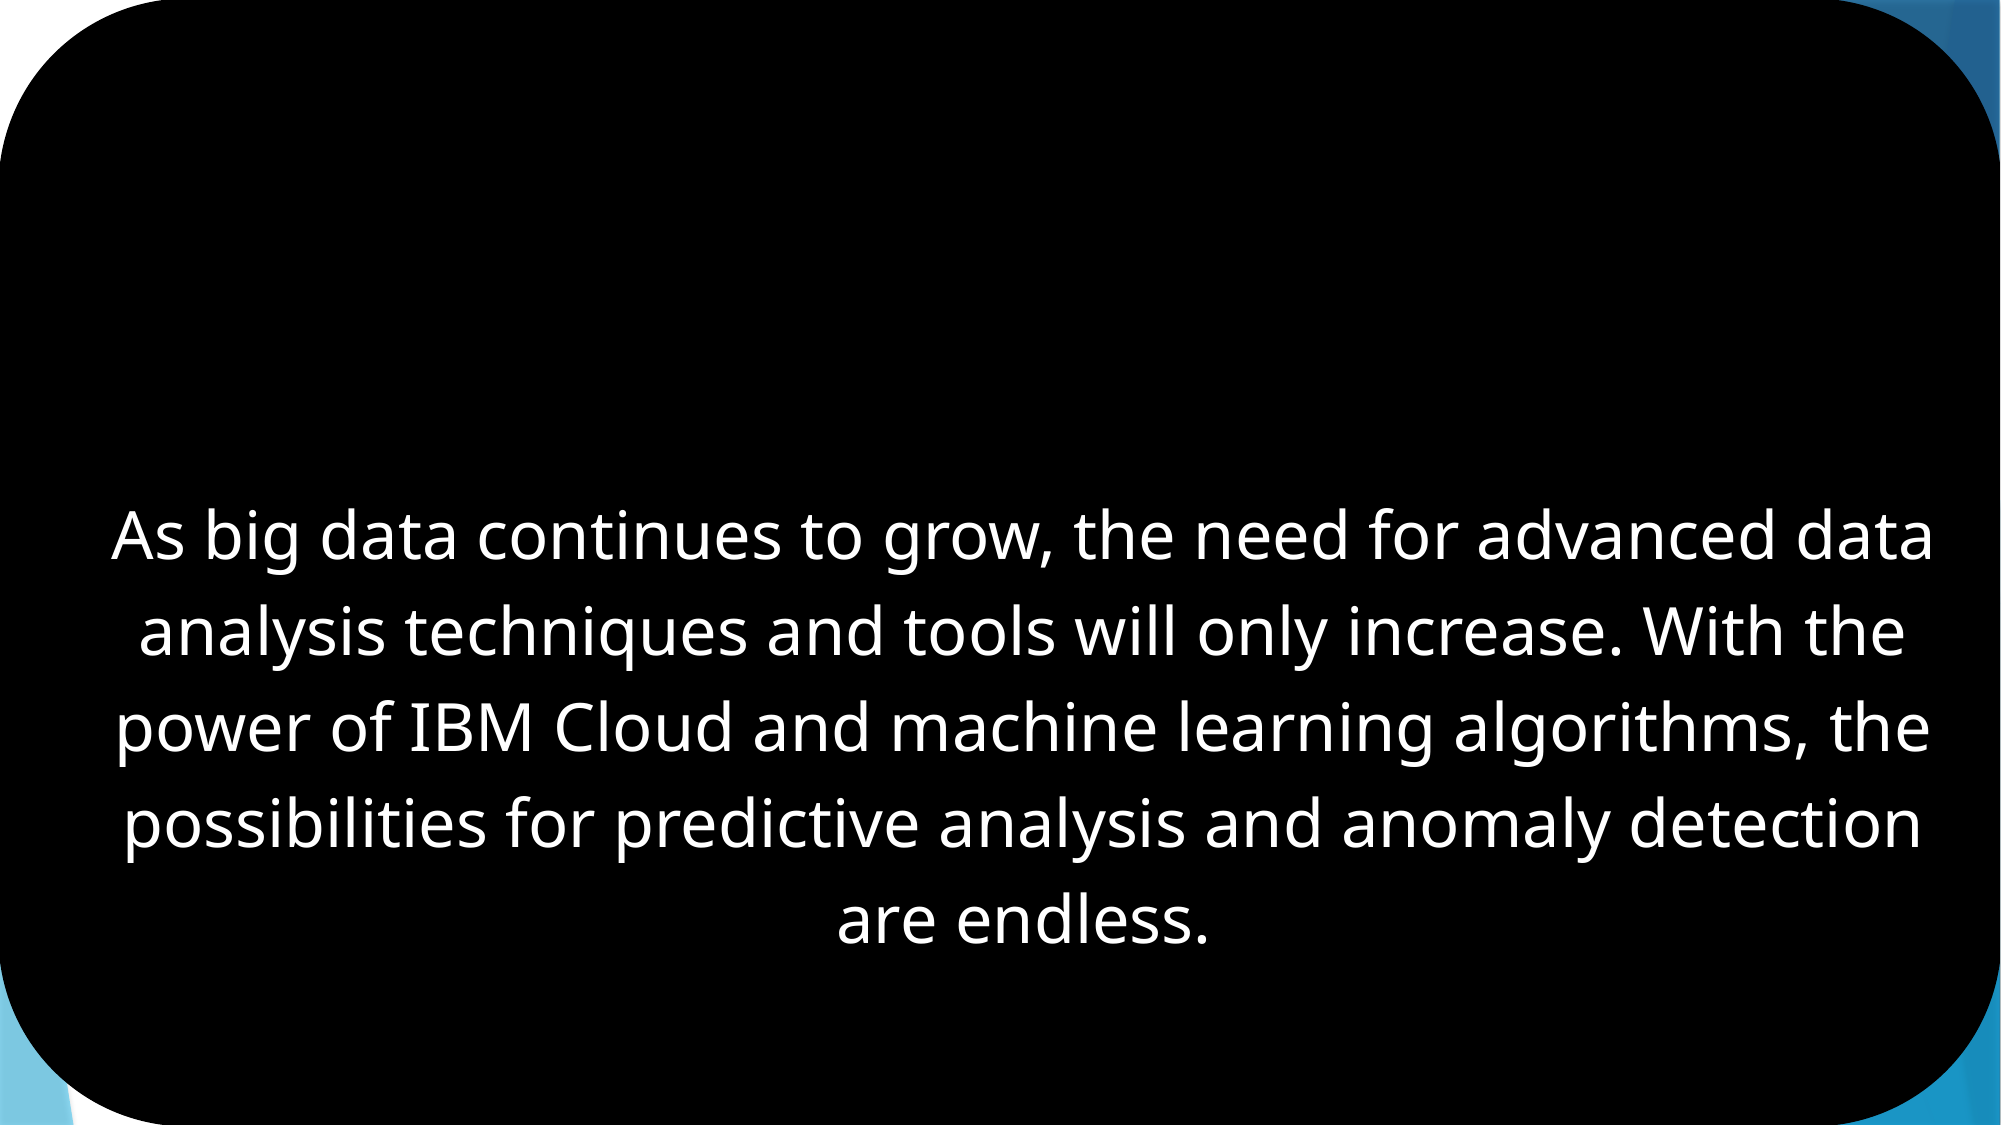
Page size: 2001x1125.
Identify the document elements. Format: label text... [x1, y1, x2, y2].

text_box [0, 0, 2000, 1125]
text_box The Future of Big Data Analysis As big data continues to grow, the need for advanced data analysis techniques and tools will only increase. With the power of IBM Cloud and machine learning algorithms, the possibilities for predictive analysis and anomaly detection are endless. [88, 352, 1961, 950]
